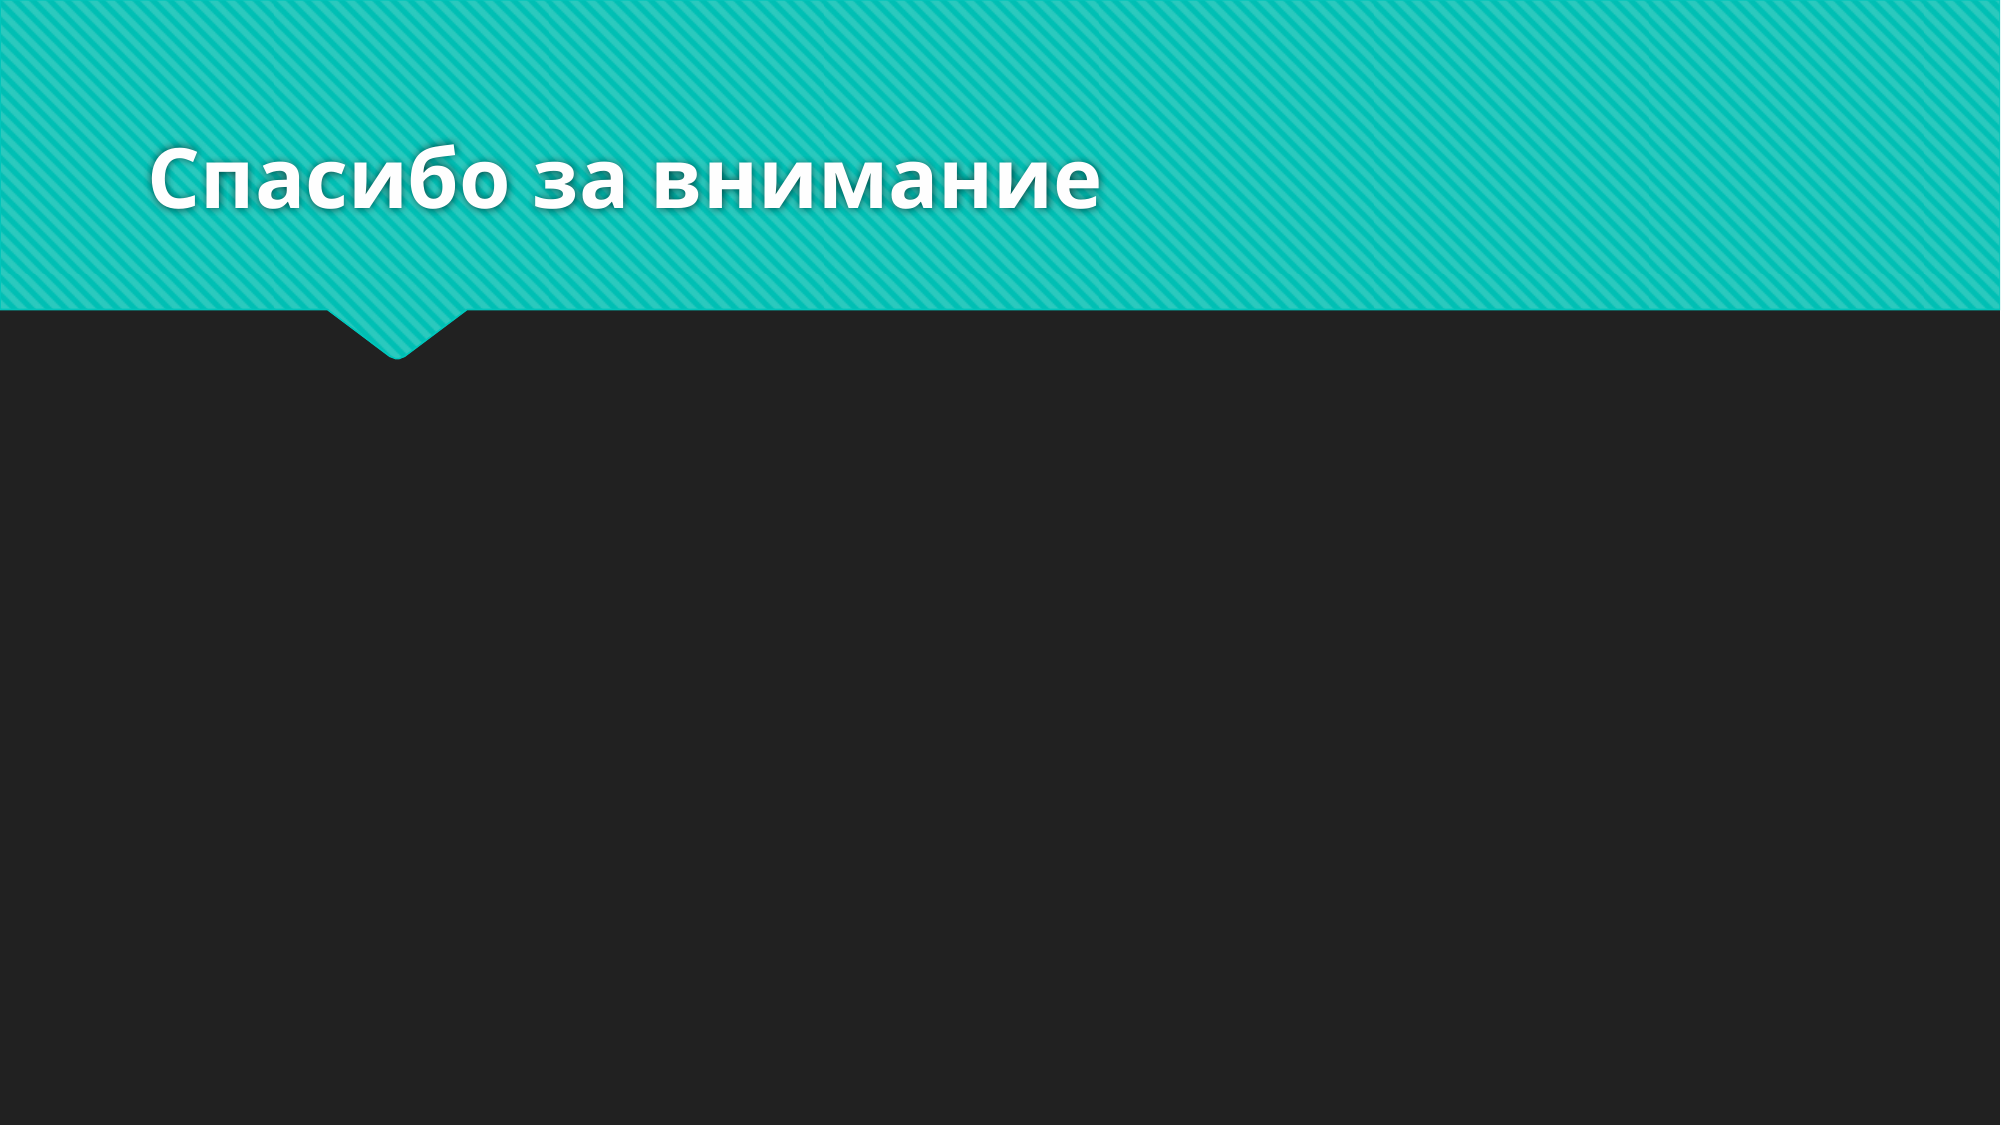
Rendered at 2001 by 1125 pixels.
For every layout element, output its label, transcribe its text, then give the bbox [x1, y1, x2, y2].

title Спасибо за внимание [132, 73, 1868, 233]
